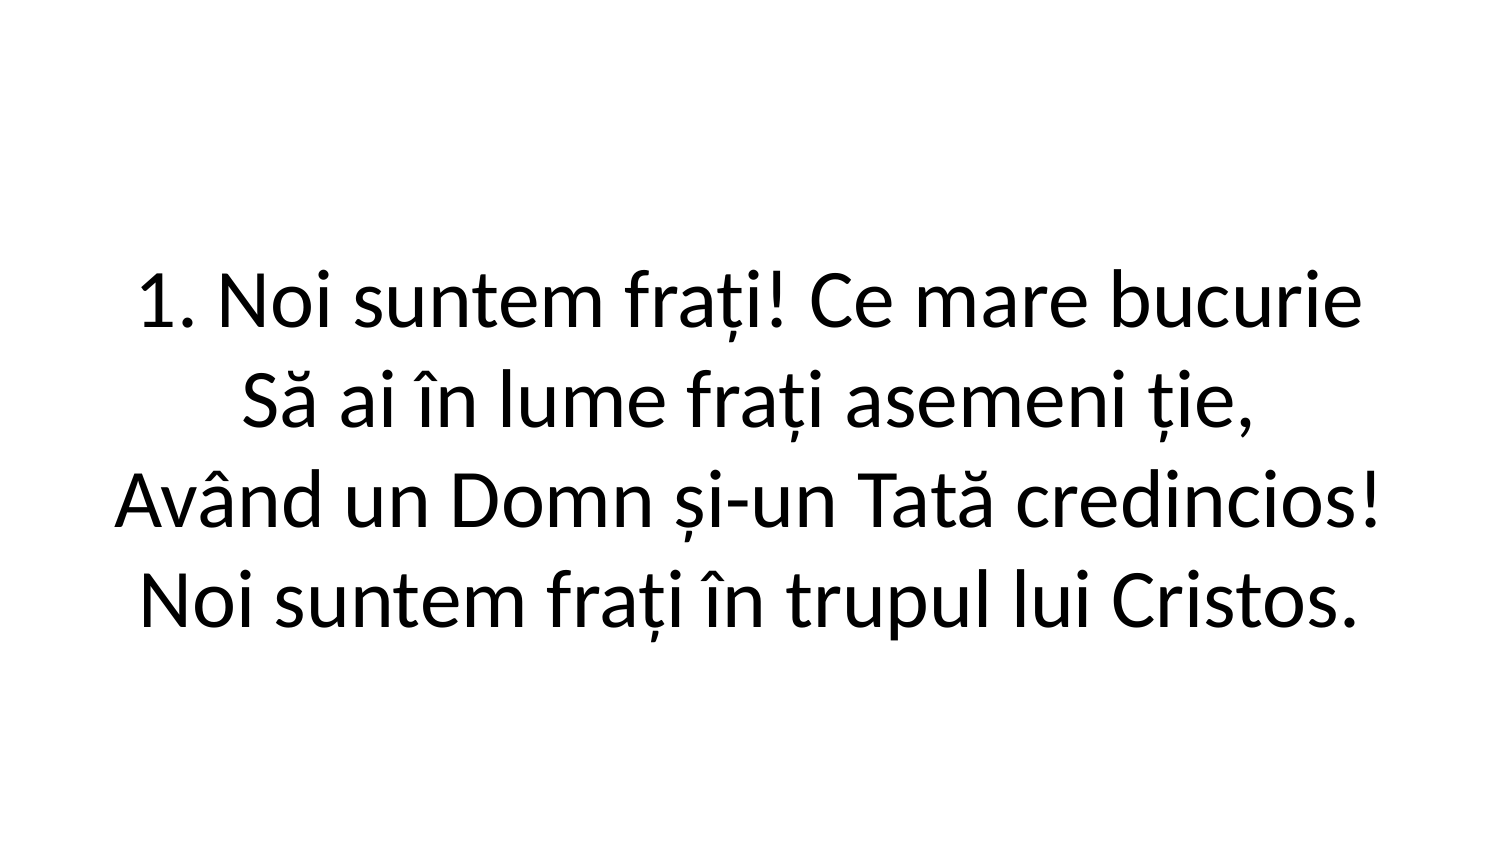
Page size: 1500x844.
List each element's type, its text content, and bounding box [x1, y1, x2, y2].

text_box 1. Noi suntem frați! Ce mare bucurie Să ai în lume frați asemeni ție, Având un Domn și-un Tată credincios! Noi suntem frați în trupul lui Cristos. [99, 192, 1400, 652]
